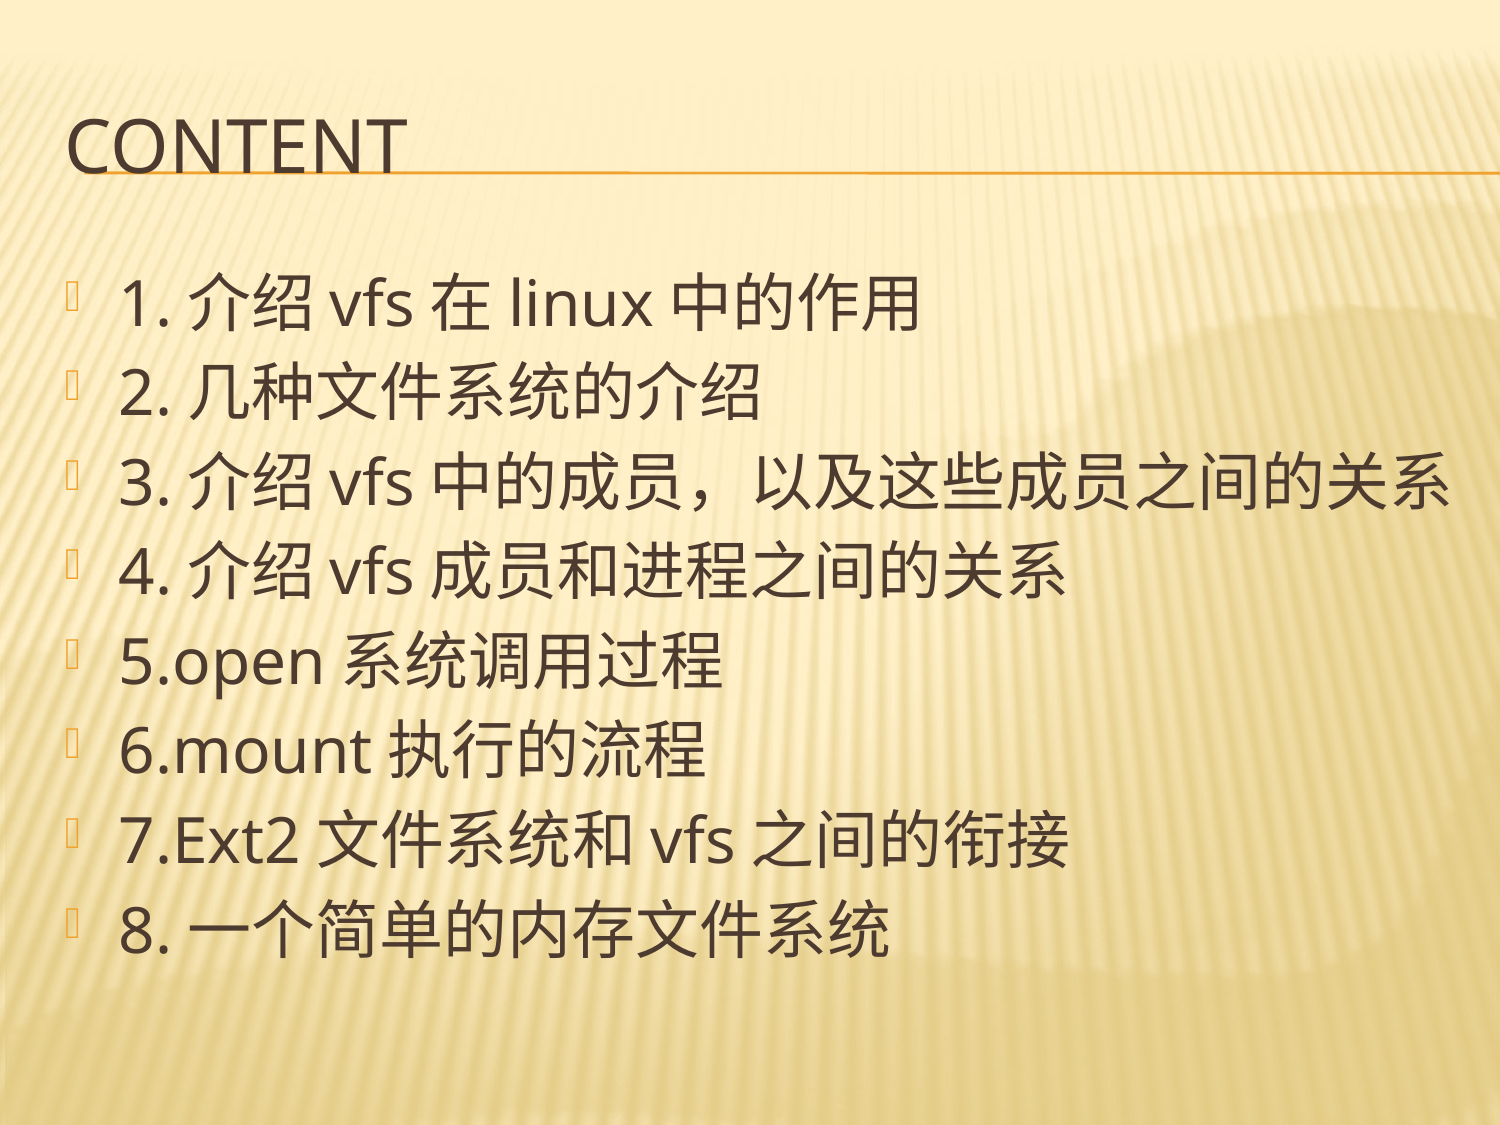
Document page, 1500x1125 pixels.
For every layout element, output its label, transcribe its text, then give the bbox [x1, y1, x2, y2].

list 1.介绍vfs在linux中的作用 2.几种文件系统的介绍 3.介绍vfs中的成员，以及这些成员之间的关系 4.介绍vfs成员和进程之间的关系 5.open系统调用过程 6.mount执行的流程 7.Ext2文件系统和vfs之间的衔接 8.一个简单的内存文件系统 [50, 254, 1475, 998]
title content [50, 75, 1475, 213]
